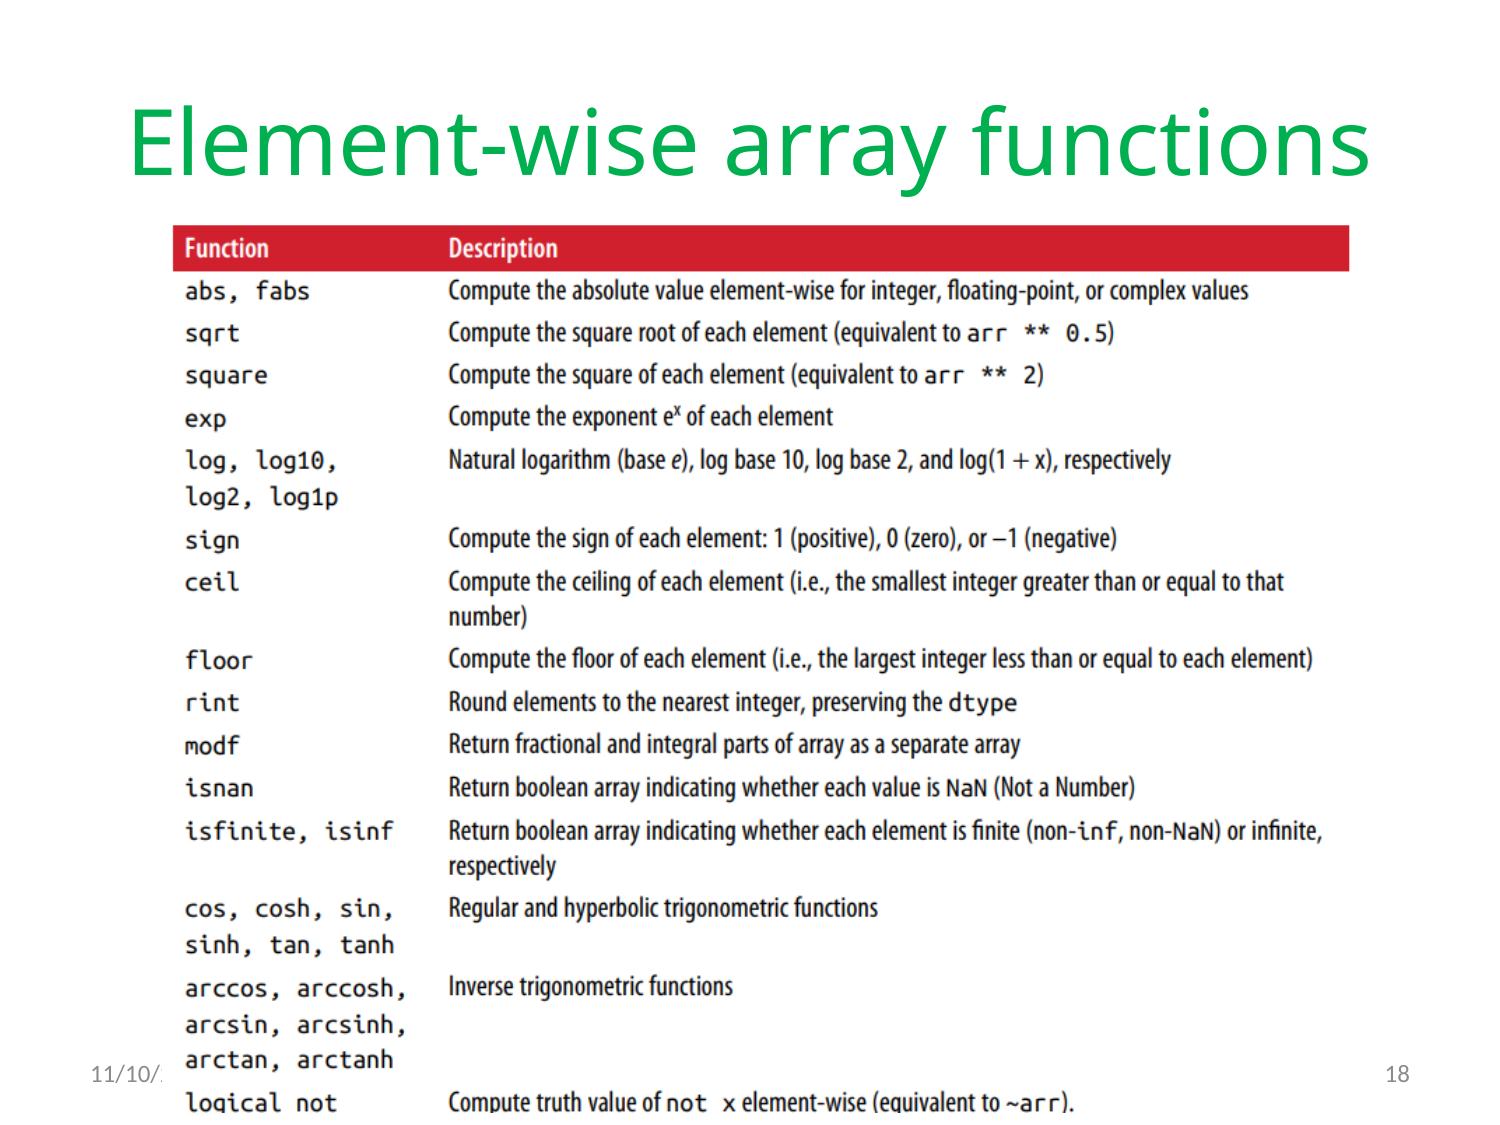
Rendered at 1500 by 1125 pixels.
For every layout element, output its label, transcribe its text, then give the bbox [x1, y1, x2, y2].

title Element-wise array functions [75, 45, 1425, 233]
slide_number 18 [1358, 1042, 1425, 1103]
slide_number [75, 1042, 157, 1103]
picture [162, 224, 1355, 1113]
